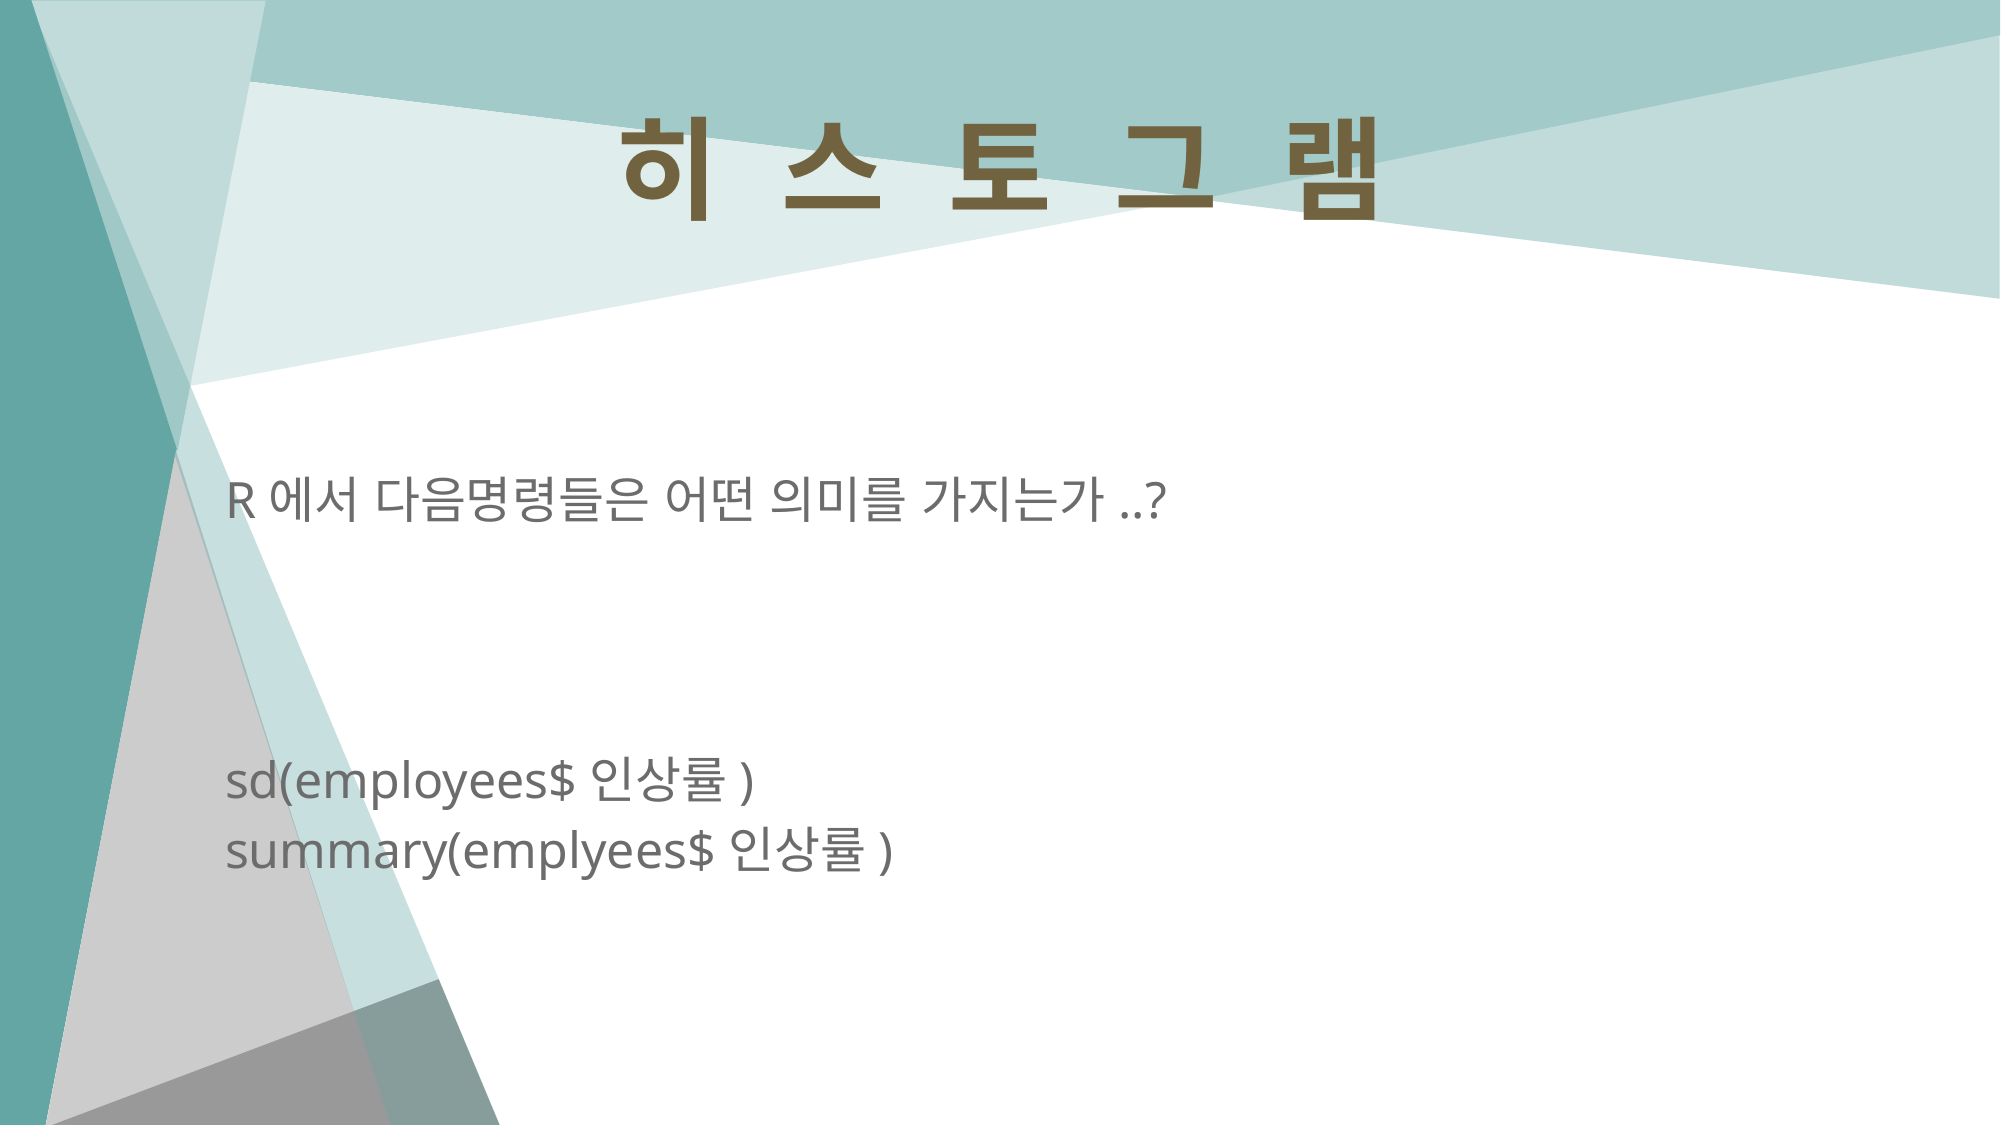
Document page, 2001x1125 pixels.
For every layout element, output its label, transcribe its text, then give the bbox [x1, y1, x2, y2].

title 히 스 토 그 램 [209, 88, 1791, 246]
subtitle R에서 다음명령들은 어떤 의미를 가지는가..? sd(employees$인상률) summary(emplyees$인상률) [210, 485, 1790, 862]
